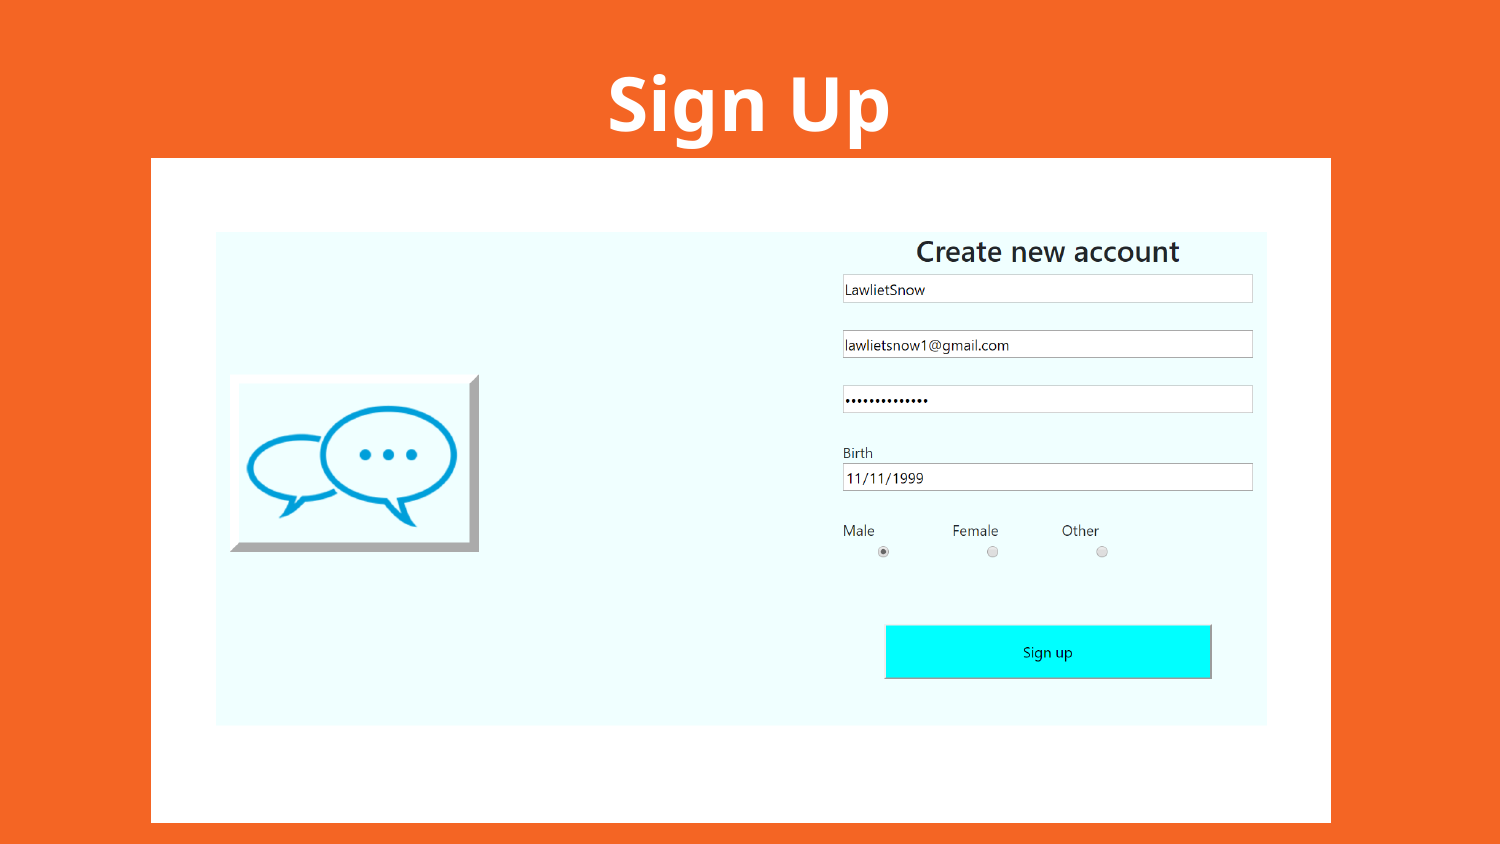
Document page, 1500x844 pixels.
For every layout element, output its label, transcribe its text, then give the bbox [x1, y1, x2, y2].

title Sign Up [151, 41, 1349, 168]
picture [151, 158, 1331, 823]
